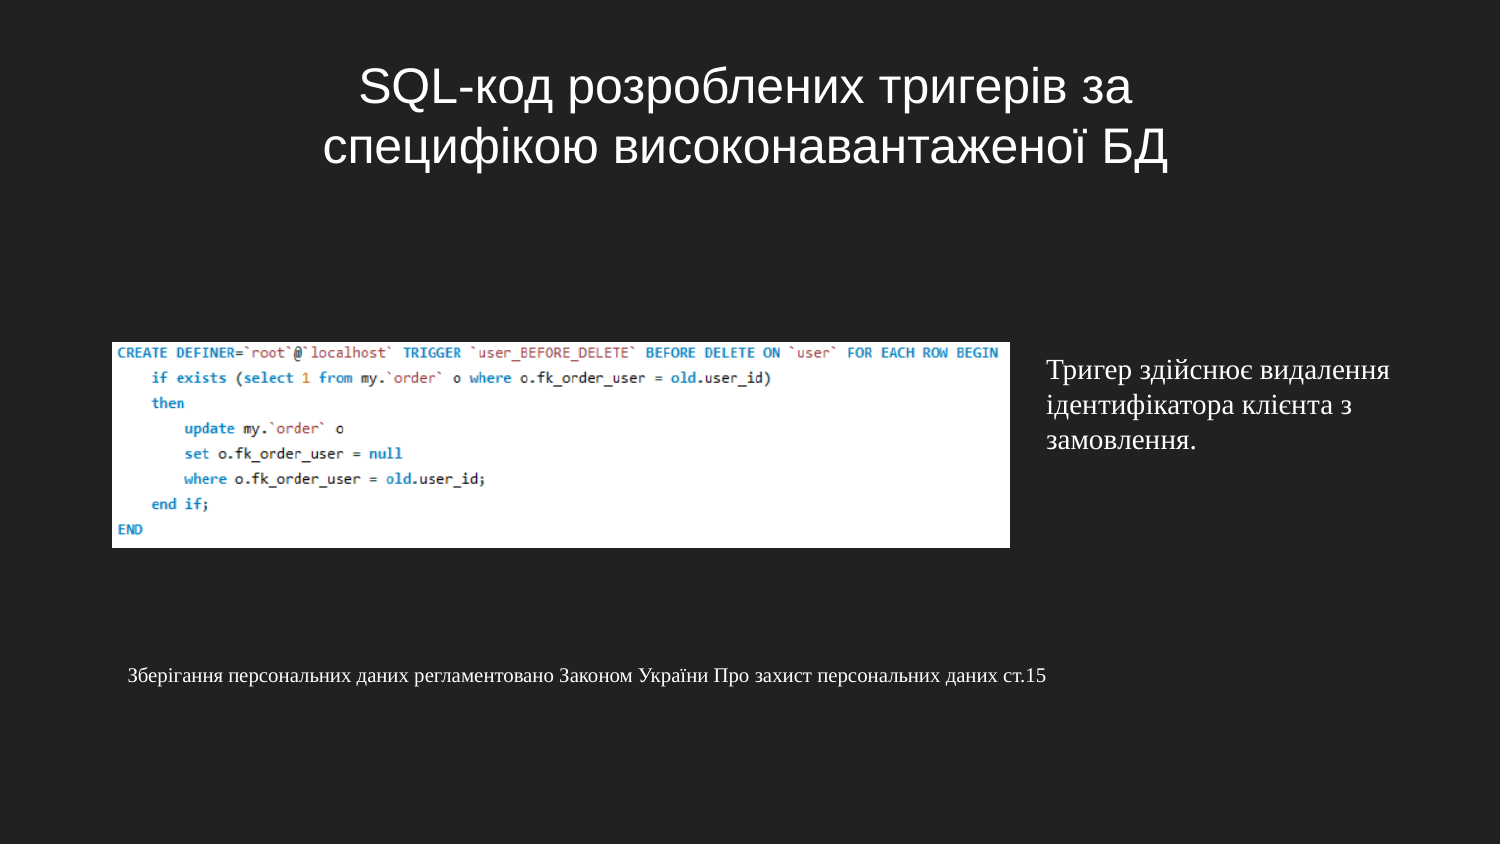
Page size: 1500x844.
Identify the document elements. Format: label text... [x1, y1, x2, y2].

picture [112, 342, 1010, 548]
text_box Зберігання персональних даних регламентовано Законом України Про захист персональних даних ст.15 [112, 654, 1075, 694]
text_box SQL-код розроблених тригерів за специфікою високонавантаженої БД [46, 38, 1445, 133]
text_box Тригер здійснює видалення ідентифікатора клієнта з замовлення. [1031, 342, 1436, 463]
